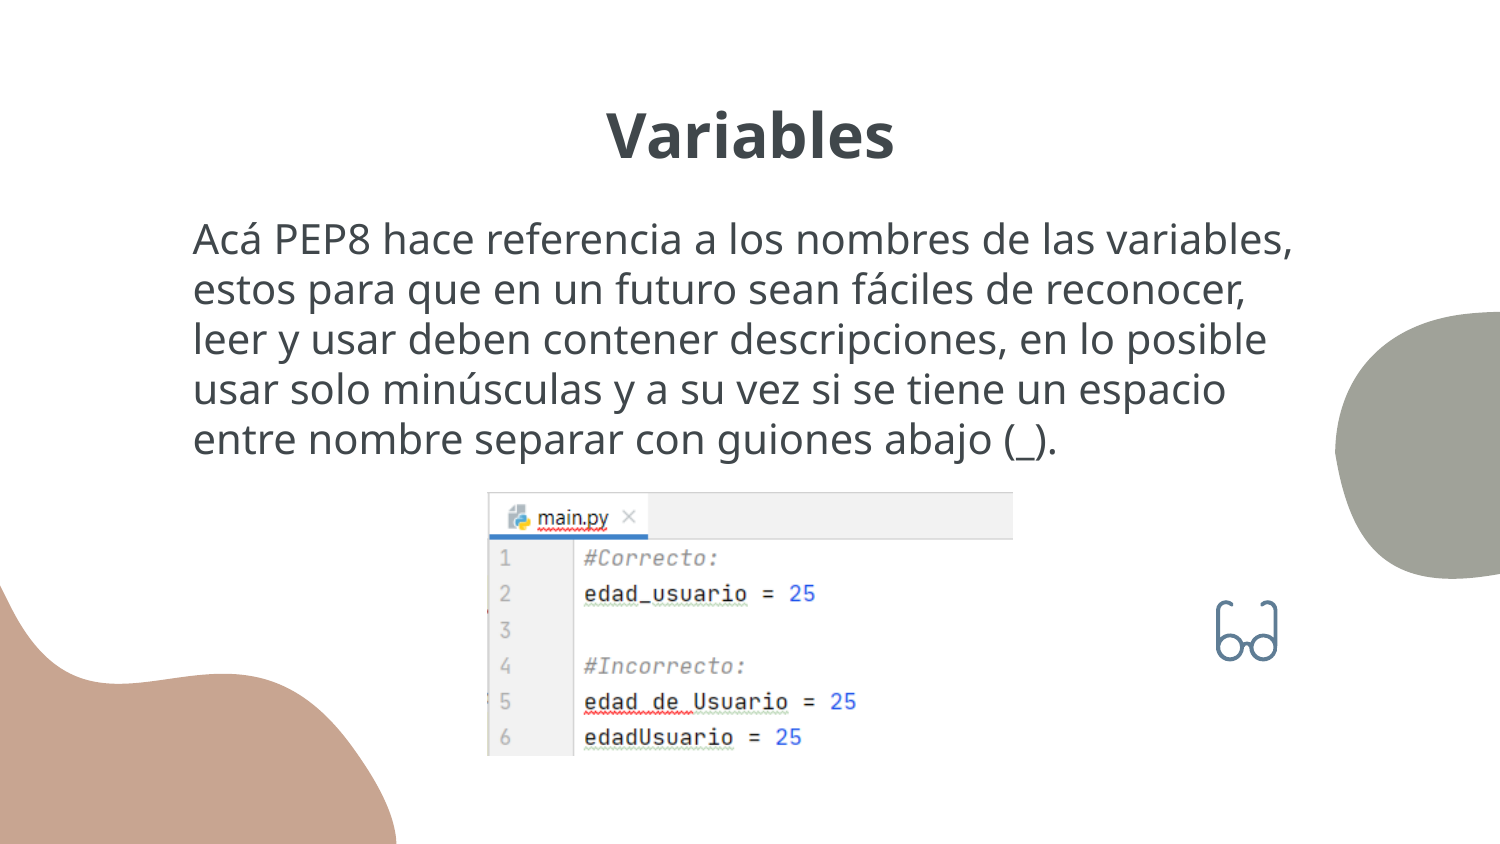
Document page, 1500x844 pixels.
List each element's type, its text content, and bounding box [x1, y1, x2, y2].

picture [487, 491, 1013, 756]
text_box [1216, 600, 1278, 662]
title Variables [126, 97, 1393, 187]
list Acá PEP8 hace referencia a los nombres de las variables, estos para que en un futuro sean fáciles de reconocer, leer y usar deben contener descripciones, en lo posible usar solo minúsculas y a su vez si se tiene un espacio entre nombre separar con guiones abajo (_). [177, 197, 1323, 758]
